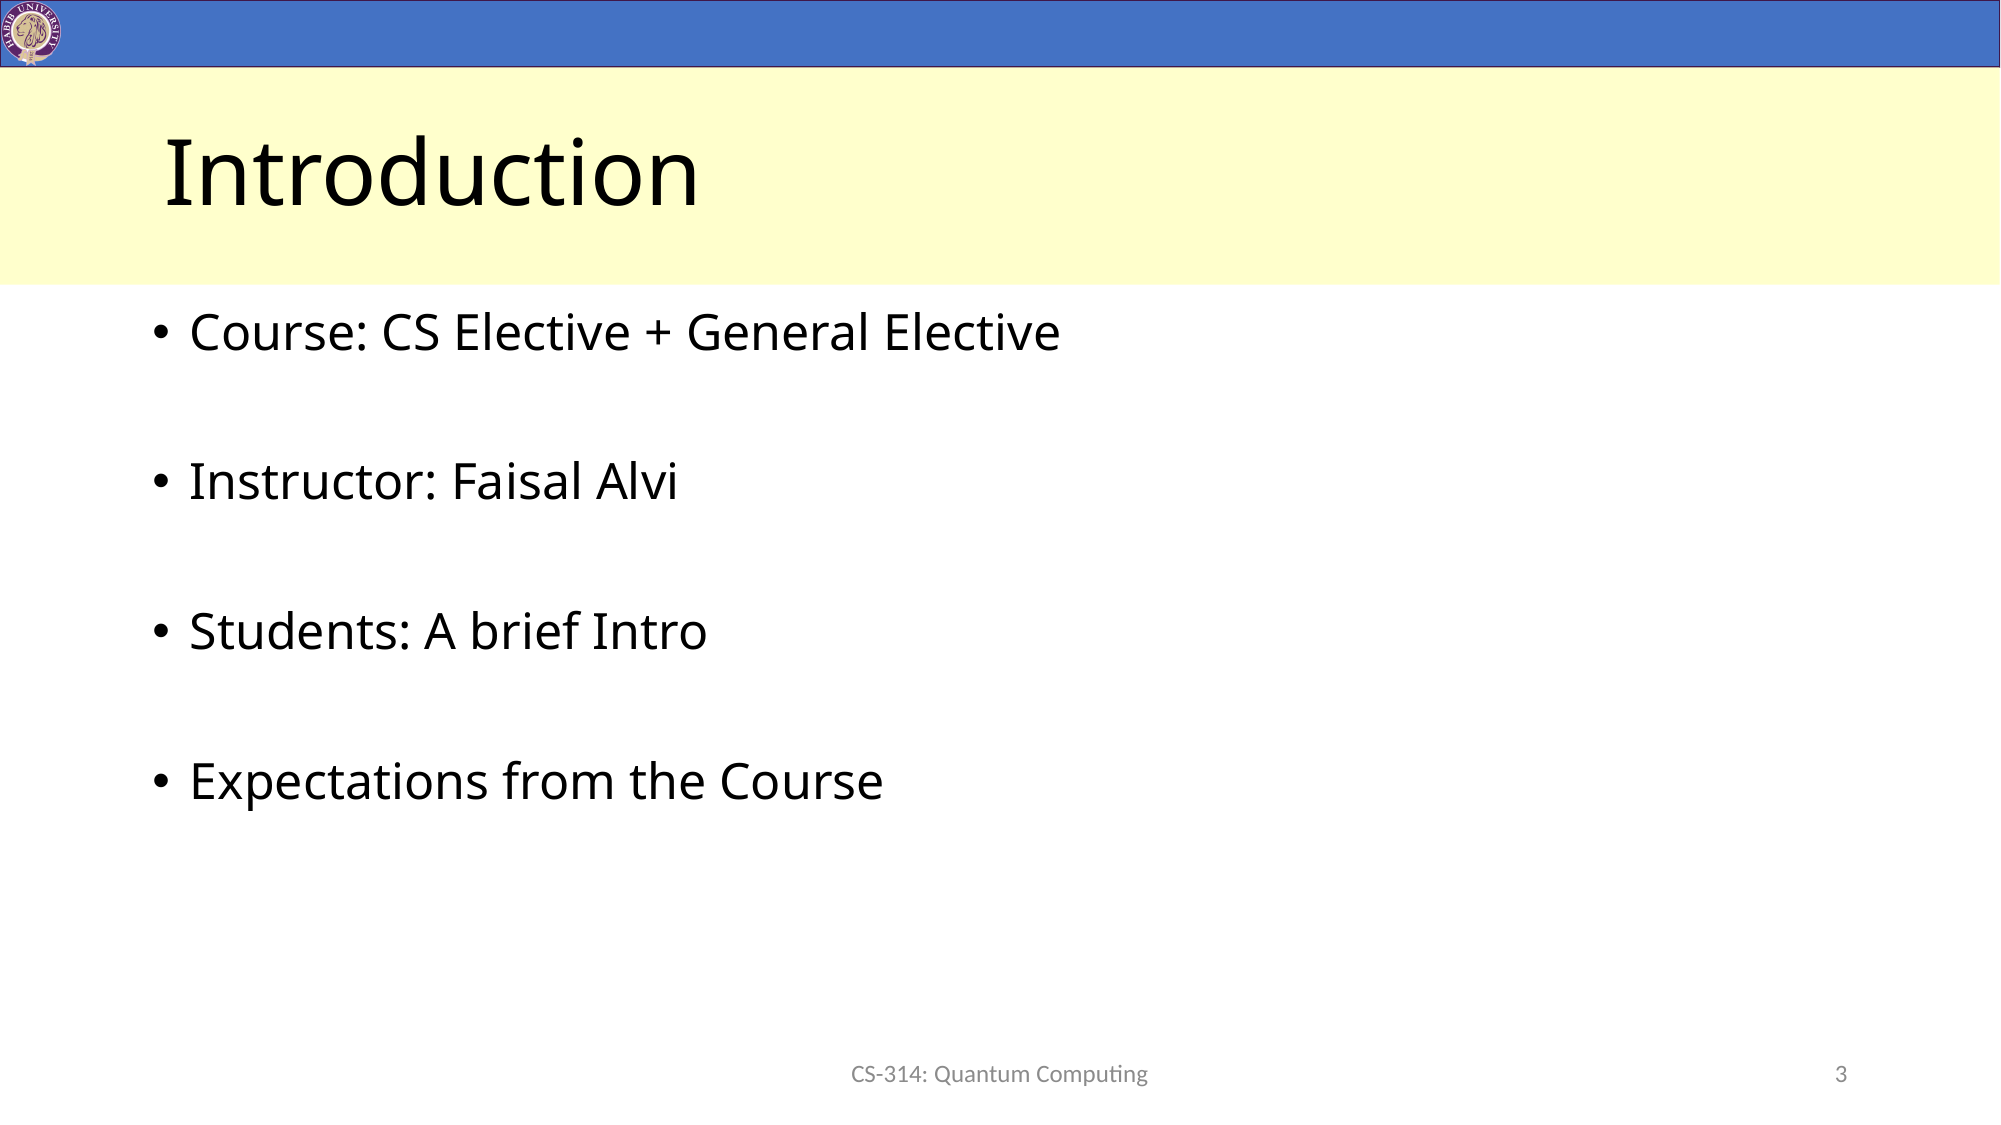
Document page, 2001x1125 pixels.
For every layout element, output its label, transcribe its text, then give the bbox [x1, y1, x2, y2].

list Course: CS Elective + General Elective Instructor: Faisal Alvi Students: A brief Intro Expectations from the Course [137, 299, 1863, 1014]
slide_number 3 [1412, 1042, 1863, 1103]
picture [1, 0, 62, 67]
footer CS-314: Quantum Computing [662, 1042, 1338, 1103]
title Introduction [0, 67, 2000, 285]
